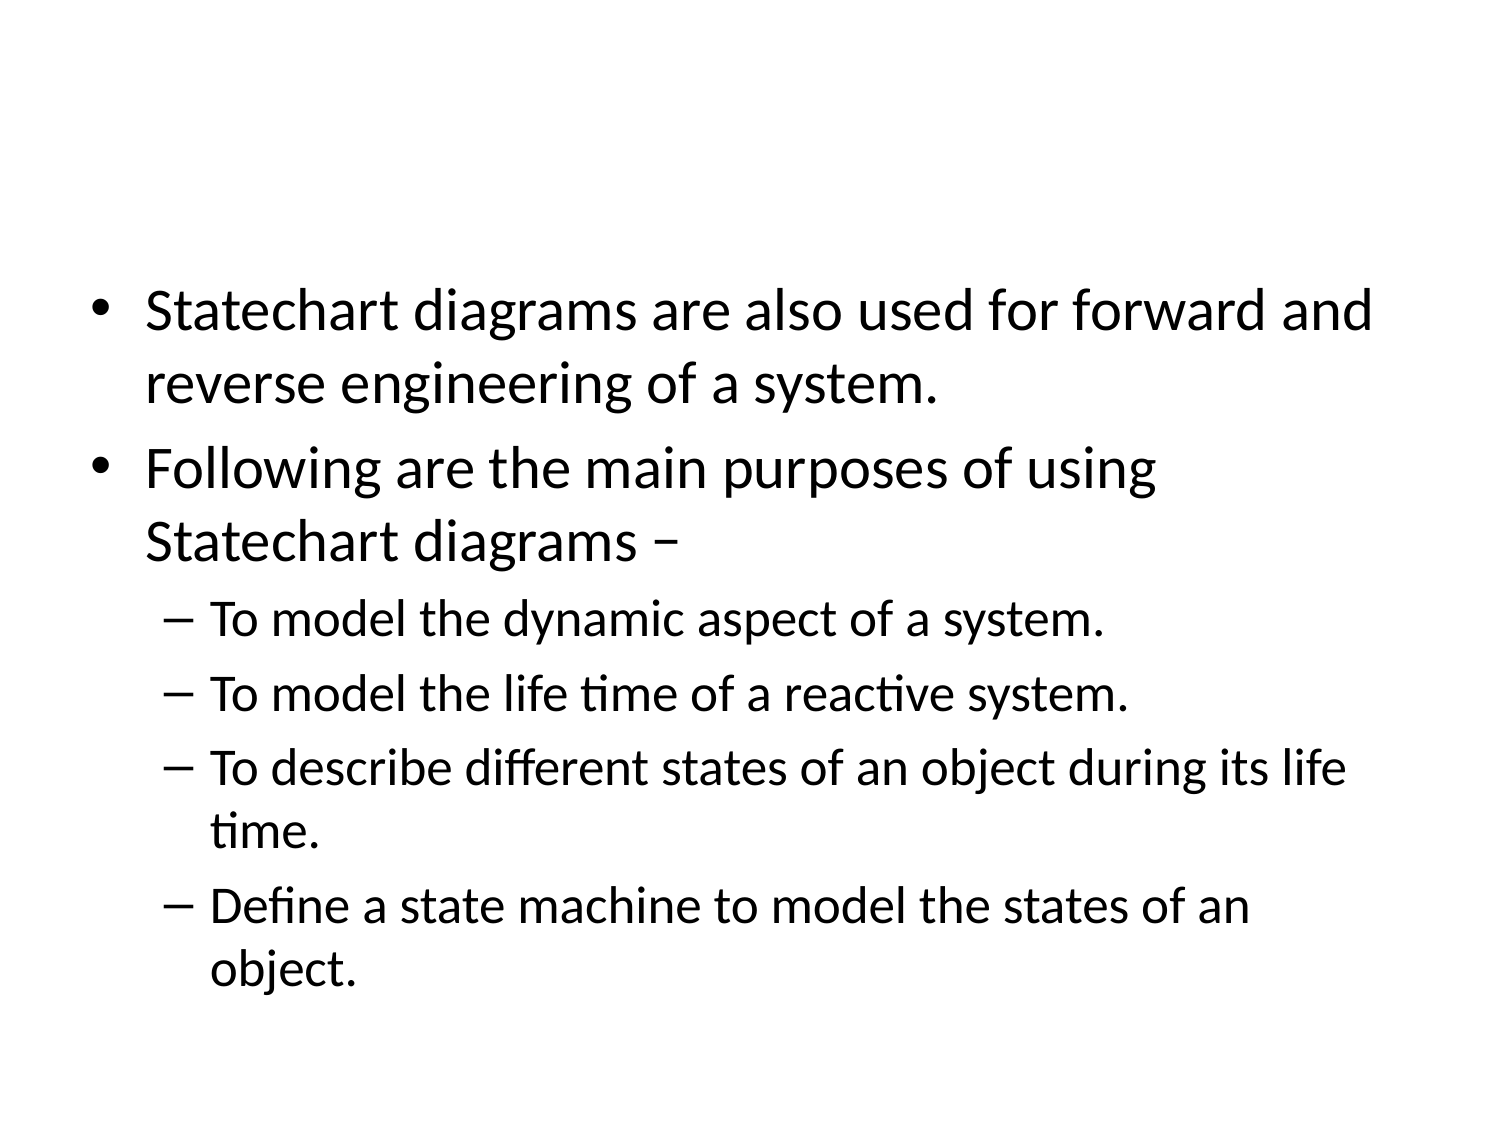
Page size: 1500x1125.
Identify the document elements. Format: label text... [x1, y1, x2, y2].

list Statechart diagrams are also used for forward and reverse engineering of a system. Following are the main purposes of using Statechart diagrams − To model the dynamic aspect of a system. To model the life time of a reactive system. To describe different states of an object during its life time. Define a state machine to model the states of an object. [75, 262, 1425, 1005]
